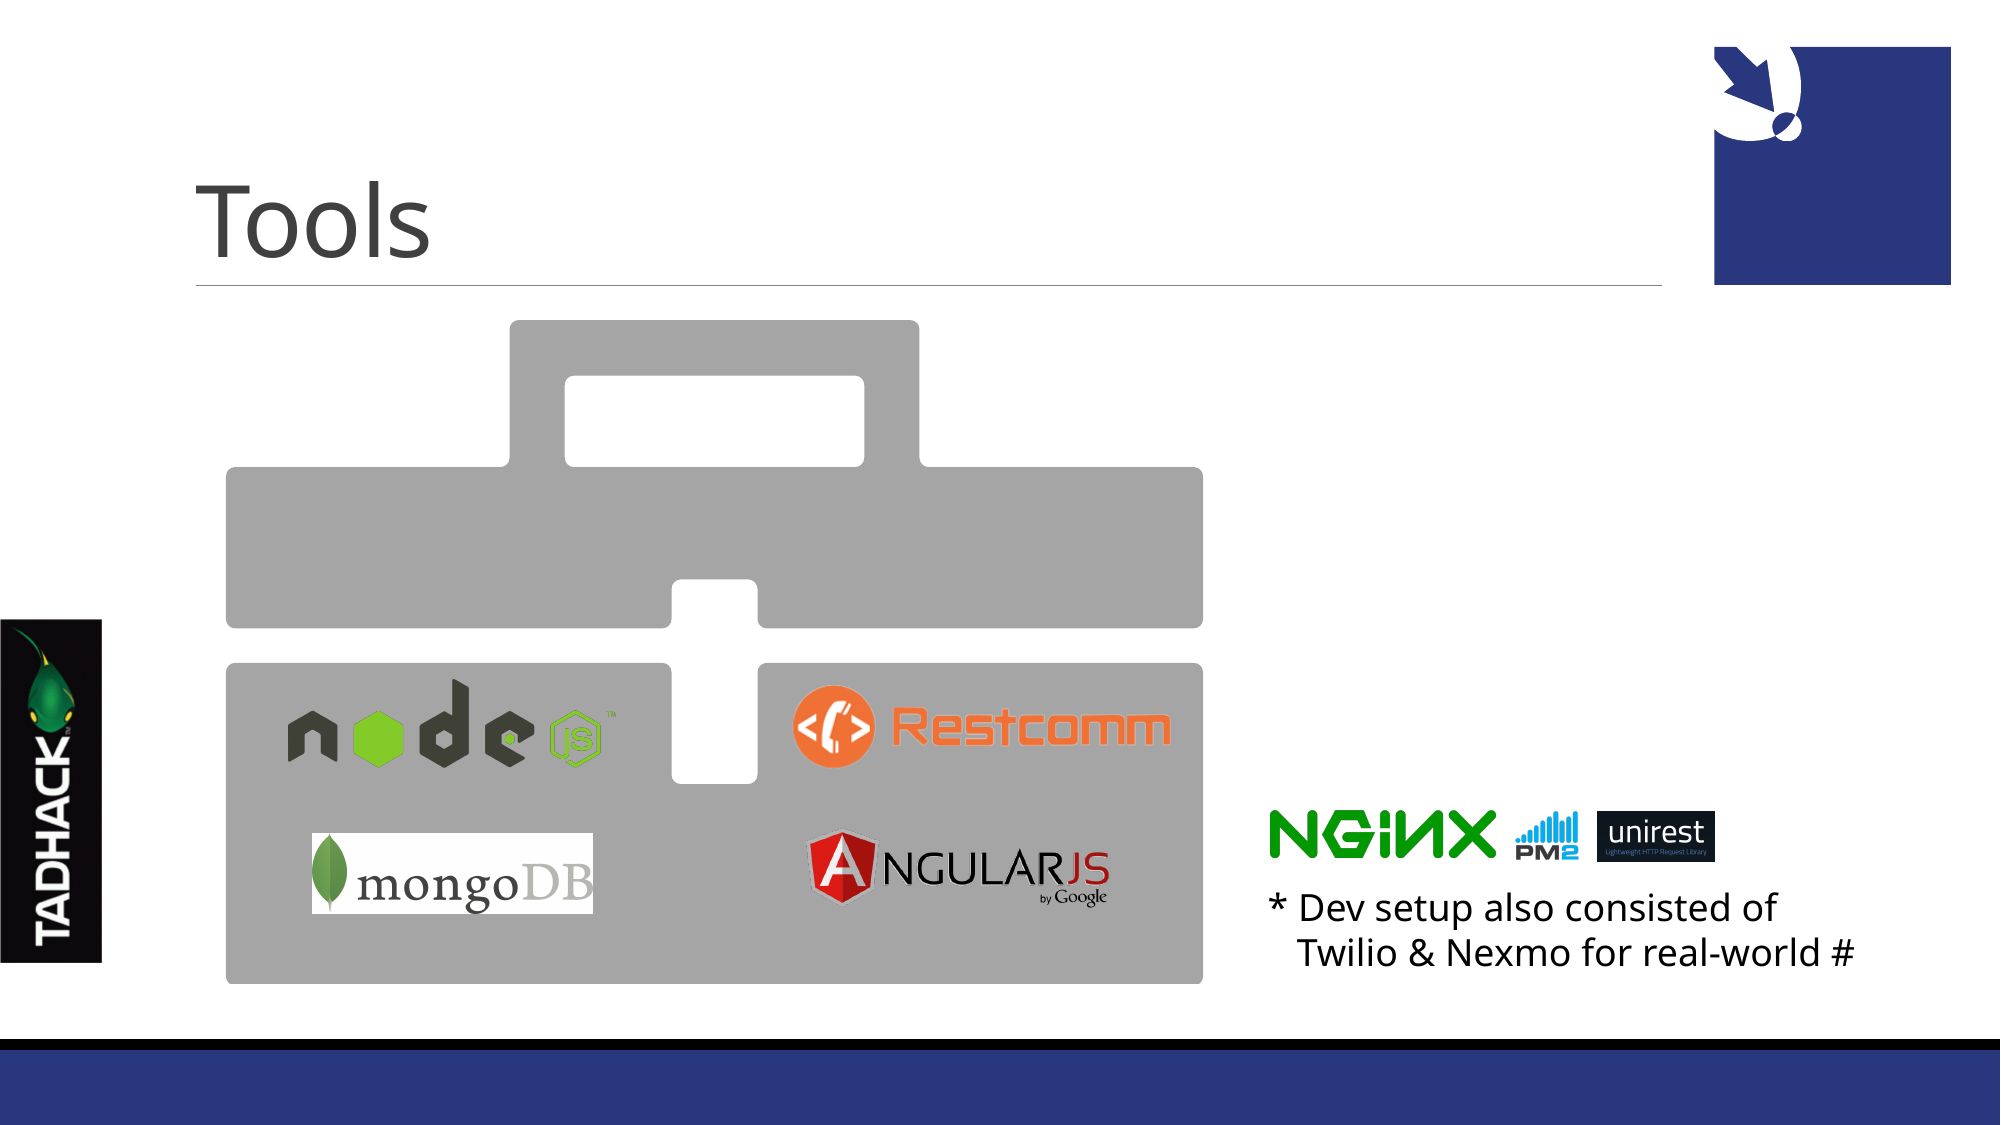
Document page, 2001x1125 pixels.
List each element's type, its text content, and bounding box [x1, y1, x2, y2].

picture [1512, 809, 1582, 863]
picture [1, 620, 101, 963]
title Tools [180, 47, 1662, 285]
picture [1270, 810, 1497, 859]
text_box * Dev setup also consisted of Twilio & Nexmo for real-world # [1252, 877, 1871, 982]
picture [210, 304, 1209, 984]
picture [1597, 810, 1715, 863]
